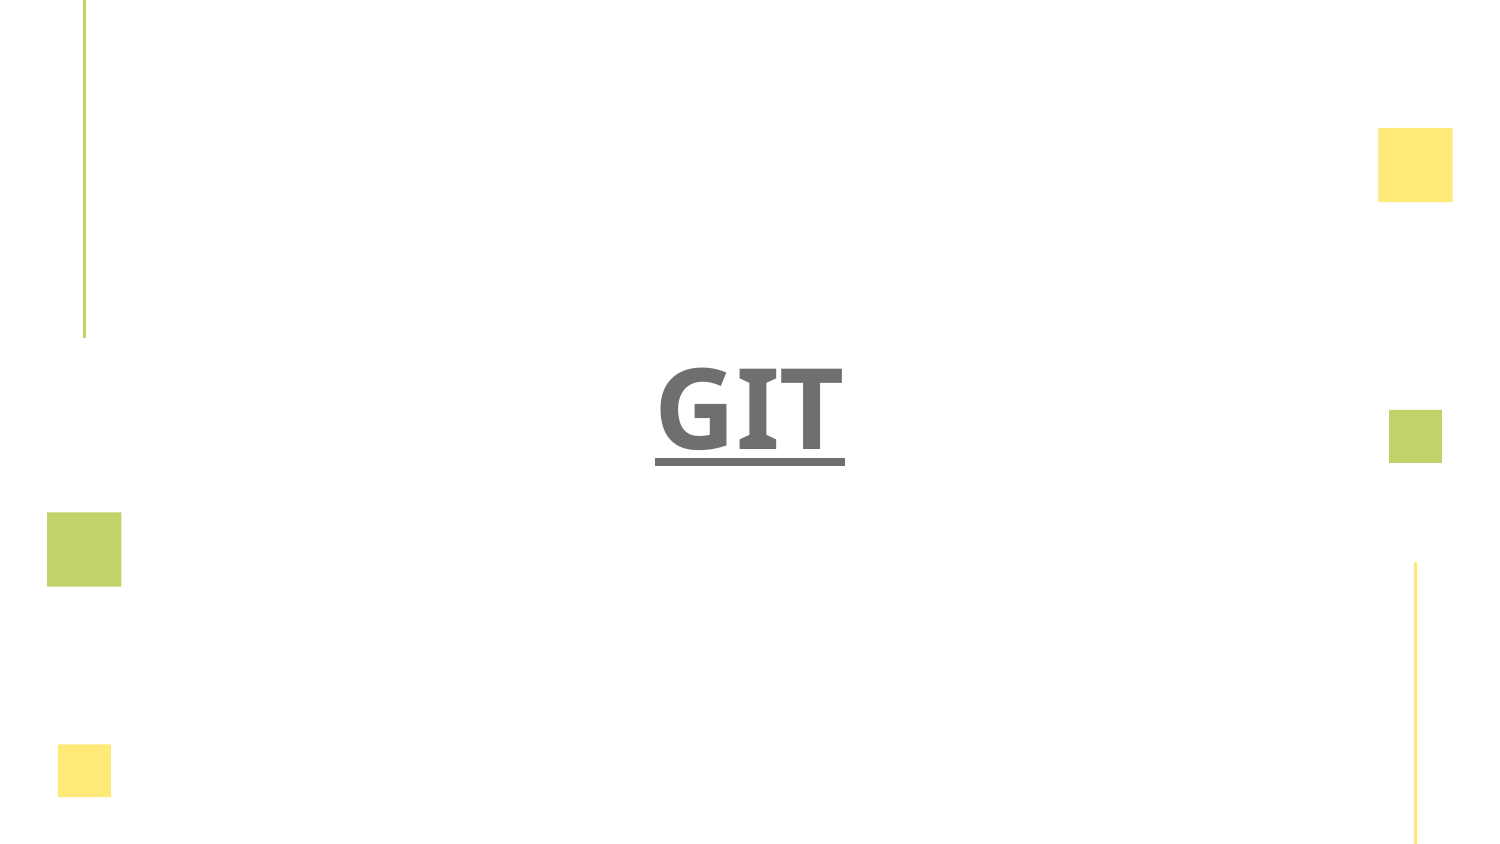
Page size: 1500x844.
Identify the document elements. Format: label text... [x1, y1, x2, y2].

text_box GIT [210, 336, 1290, 508]
